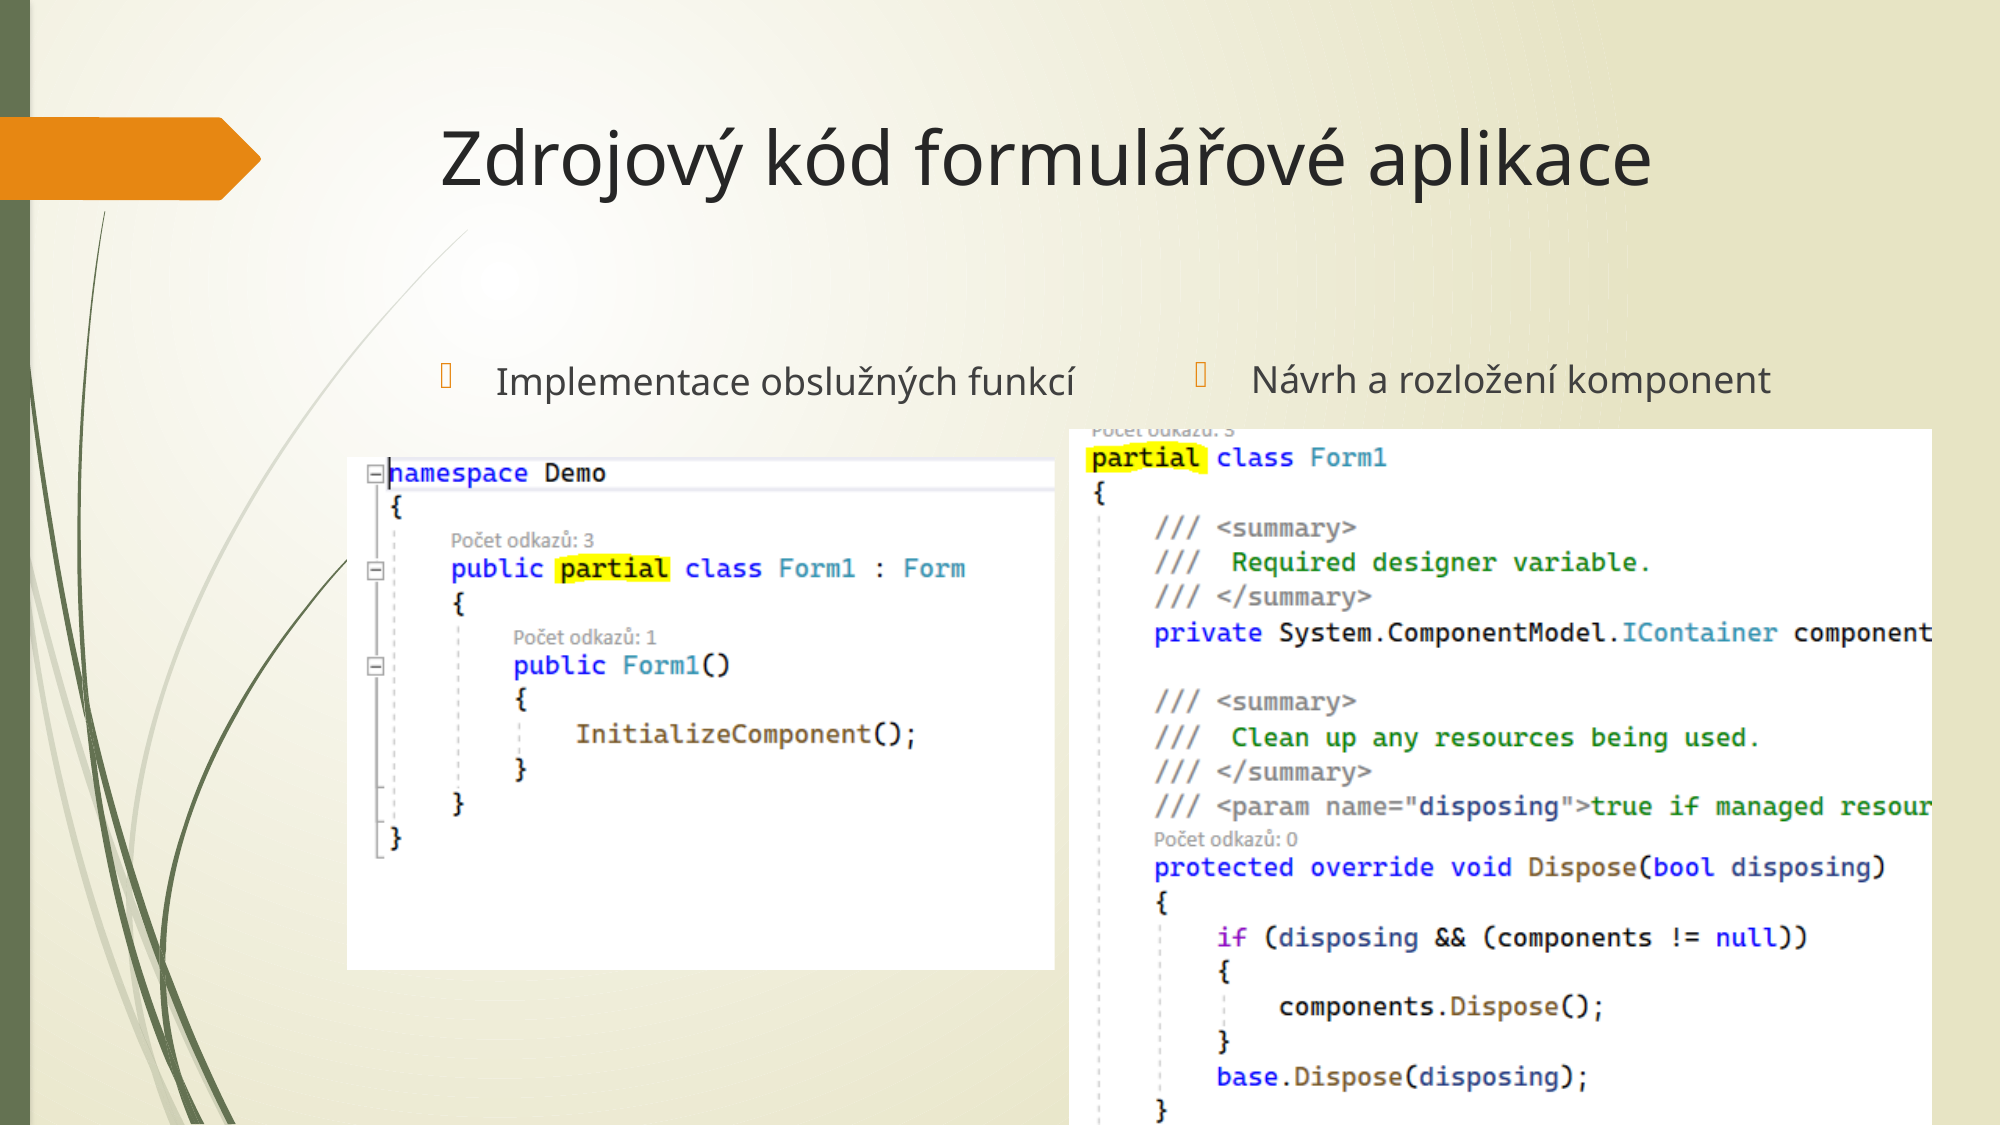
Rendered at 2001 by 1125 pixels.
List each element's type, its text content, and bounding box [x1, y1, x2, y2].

list Implementace obslužných funkcí [424, 350, 1133, 970]
picture [1069, 429, 1933, 1125]
picture [346, 456, 1055, 970]
list Návrh a rozložení komponent [1179, 348, 1888, 428]
title Zdrojový kód formulářové aplikace [425, 102, 1888, 313]
